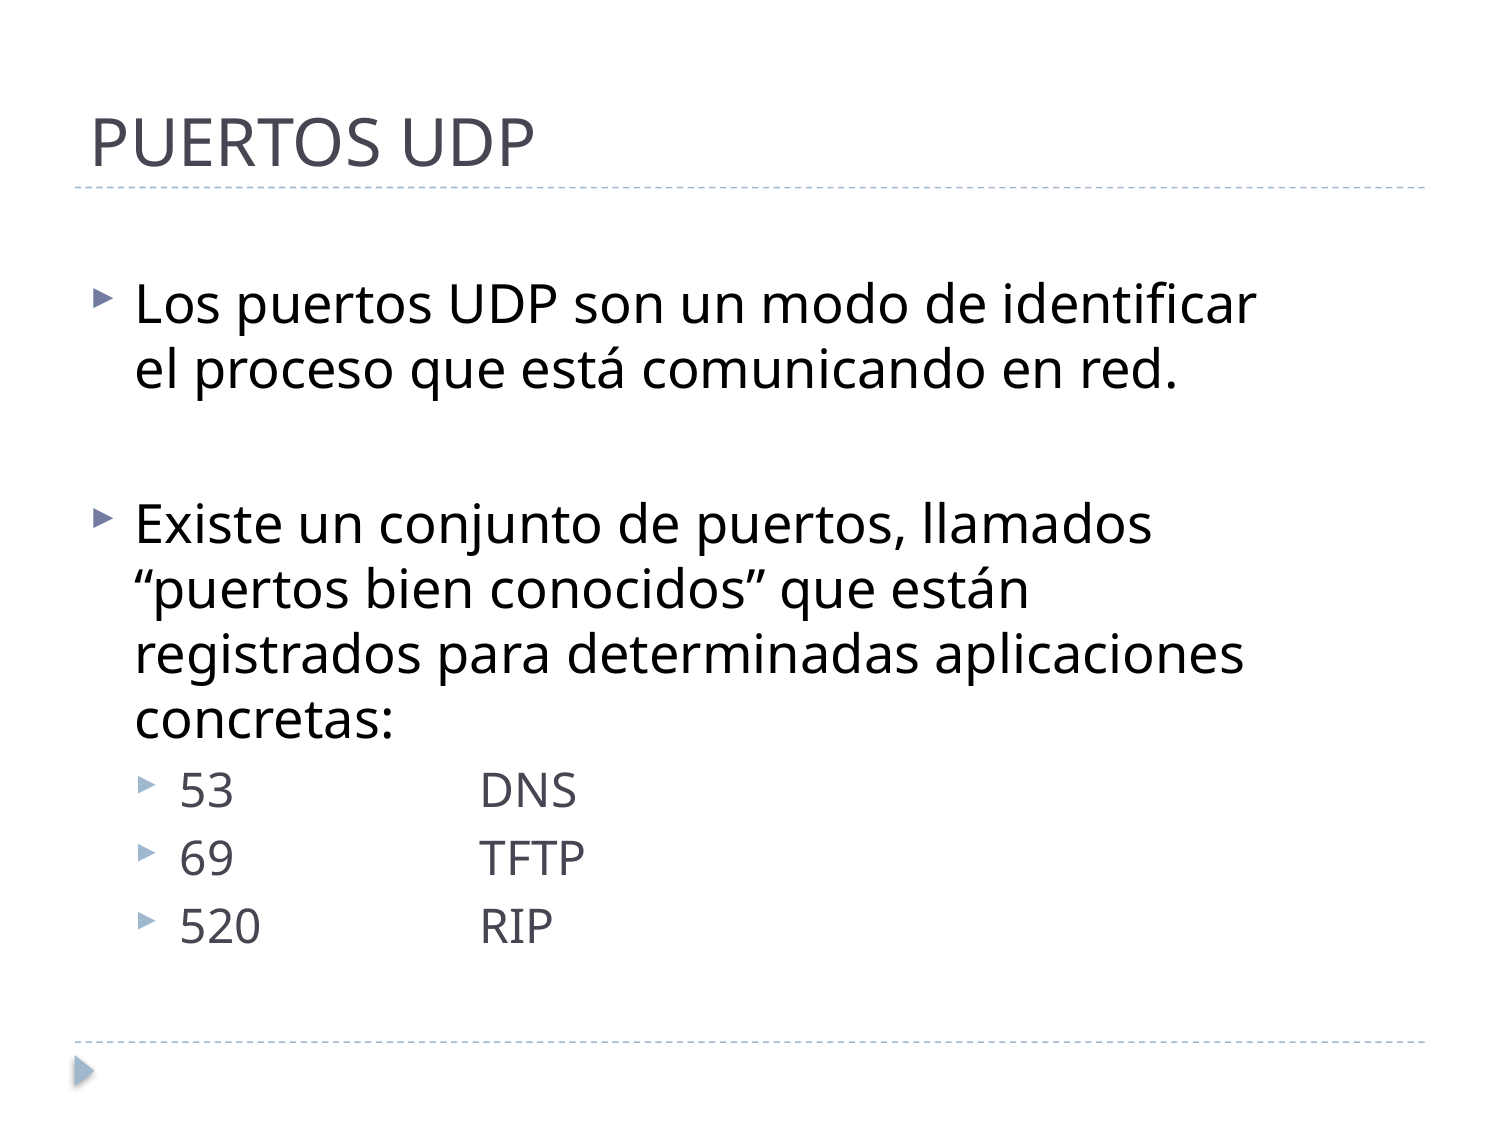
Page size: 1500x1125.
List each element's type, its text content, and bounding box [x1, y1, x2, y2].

list Los puertos UDP son un modo de identificar el proceso que está comunicando en red. Existe un conjunto de puertos, llamados “puertos bien conocidos” que están registrados para determinadas aplicaciones concretas: 53 DNS 69 TFTP 520 RIP [75, 262, 1300, 1062]
title PUERTOS UDP [75, 24, 1425, 188]
